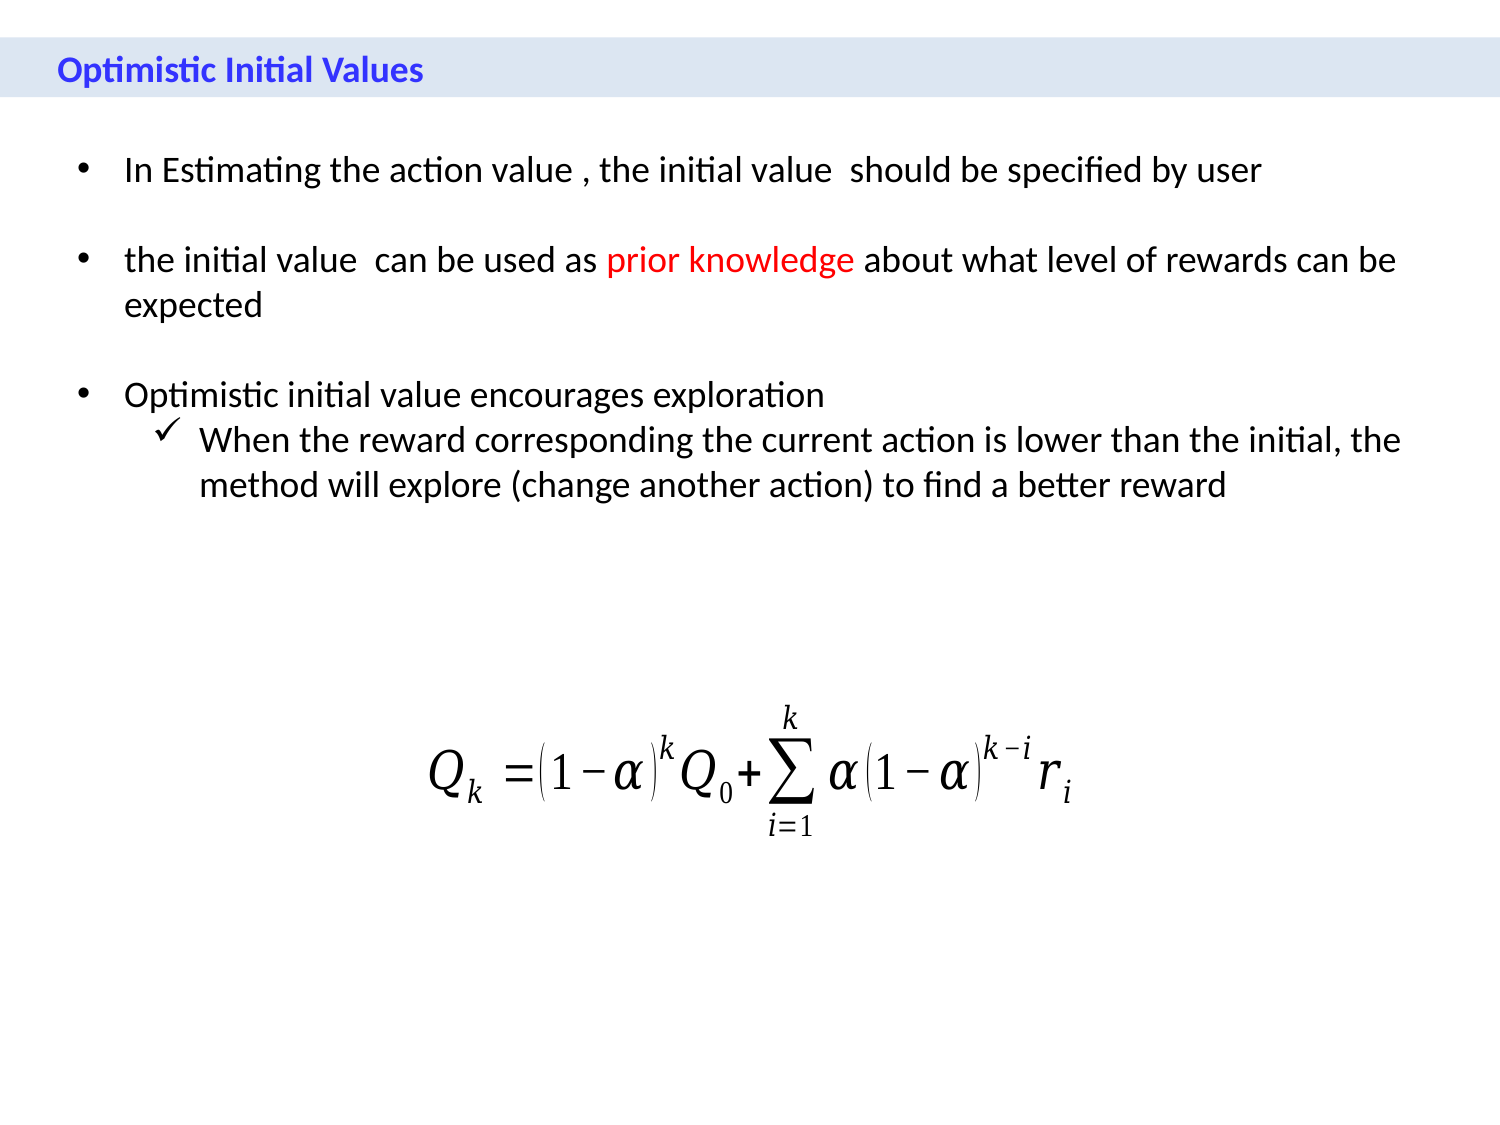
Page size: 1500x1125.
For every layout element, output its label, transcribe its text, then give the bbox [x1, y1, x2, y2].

text_box Optimistic Initial Values [0, 37, 1500, 98]
